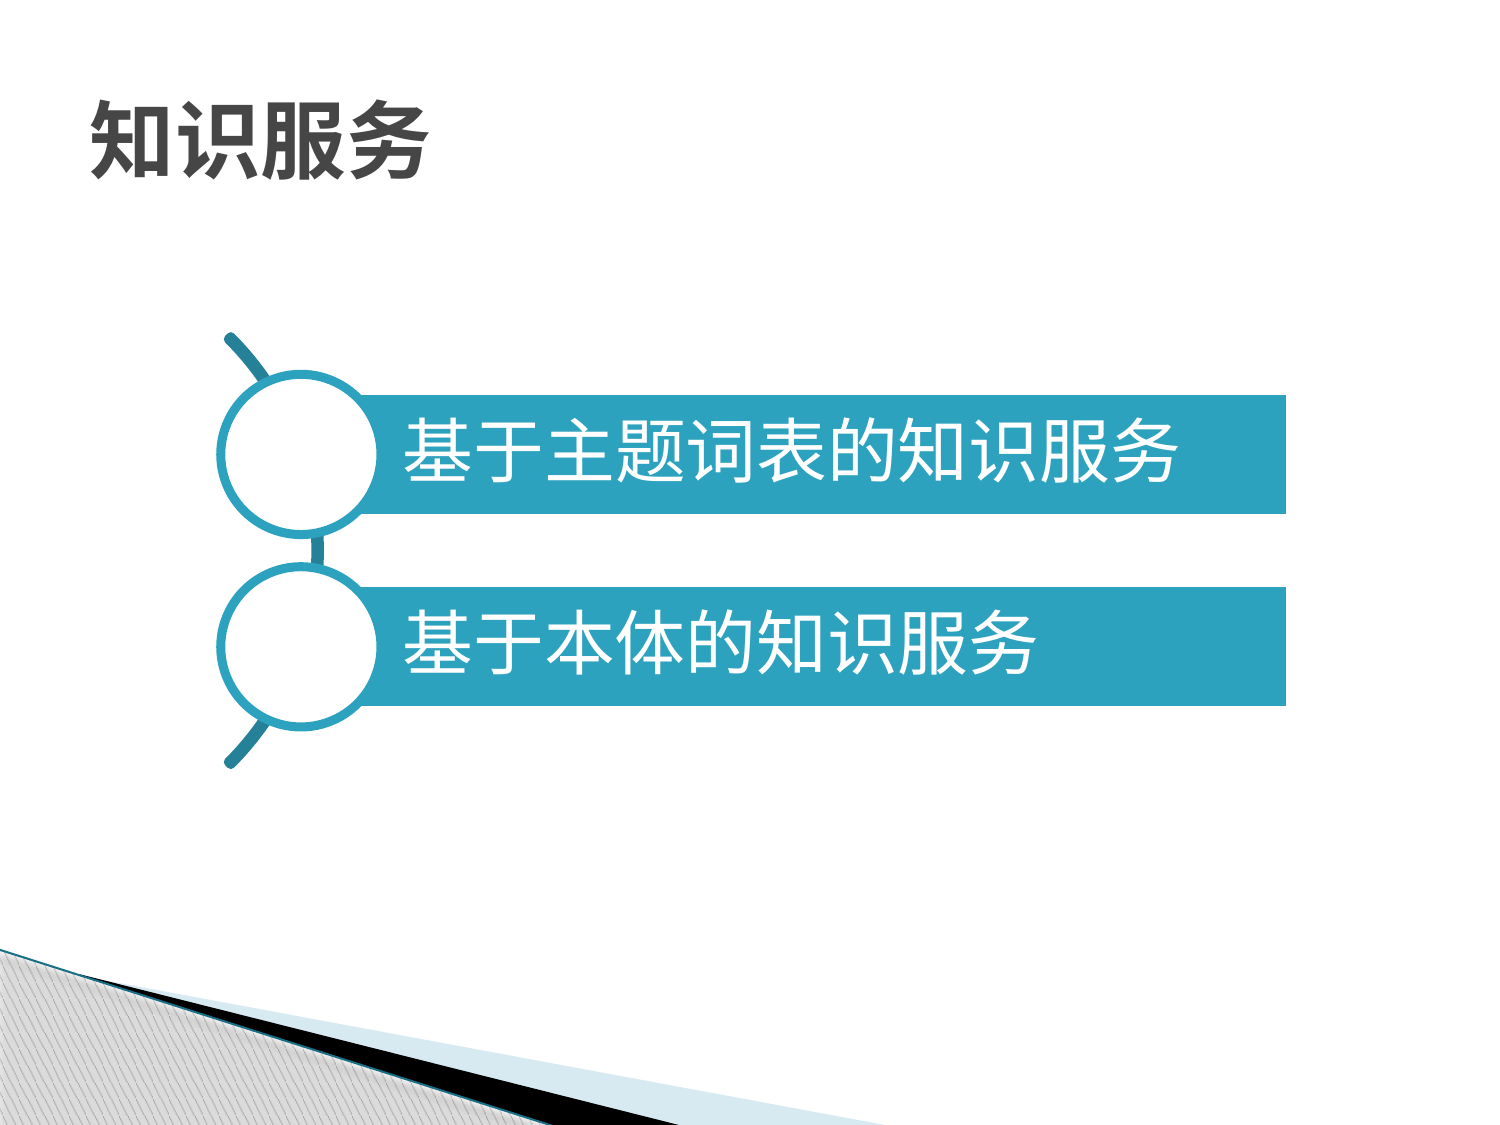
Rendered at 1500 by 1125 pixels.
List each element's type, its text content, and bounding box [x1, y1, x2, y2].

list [218, 326, 1294, 776]
title 知识服务 [75, 45, 1425, 233]
